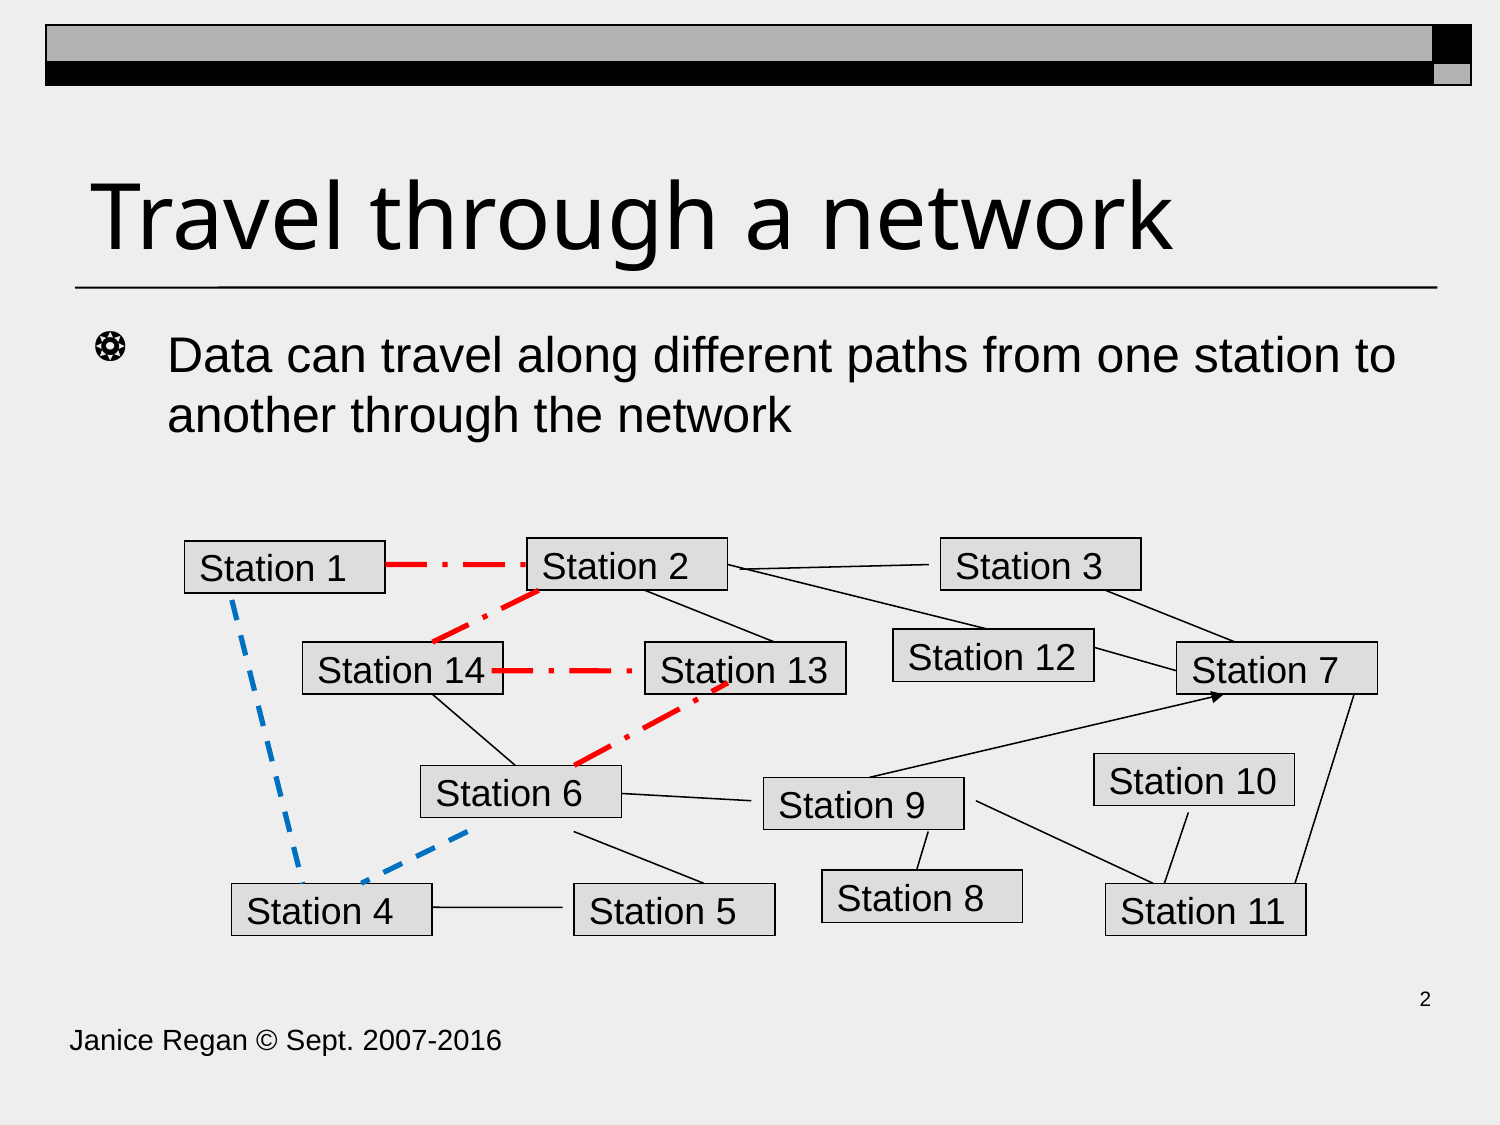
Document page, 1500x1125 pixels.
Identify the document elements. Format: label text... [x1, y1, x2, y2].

text_box Station 8 [821, 870, 1023, 923]
text_box [869, 691, 1224, 778]
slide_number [54, 1014, 775, 1089]
text_box Station 6 [420, 765, 622, 818]
text_box Station 10 [1093, 753, 1295, 806]
text_box Station 9 [763, 777, 965, 830]
text_box Station 5 [574, 883, 775, 936]
list Data can travel along different paths from one station to another through the network [75, 314, 1438, 1021]
text_box Station 2 [526, 538, 728, 591]
text_box Station 4 [231, 883, 433, 936]
text_box Station 11 [1105, 883, 1307, 936]
text_box Station 3 [940, 538, 1142, 591]
title Travel through a network [75, 87, 1425, 275]
text_box Station 14 [302, 642, 504, 695]
slide_number 1 [1093, 978, 1447, 1050]
text_box Station 7 [1176, 642, 1378, 695]
text_box Station 12 [893, 629, 1094, 682]
text_box Station 1 [184, 540, 386, 593]
text_box Station 13 [645, 642, 846, 695]
